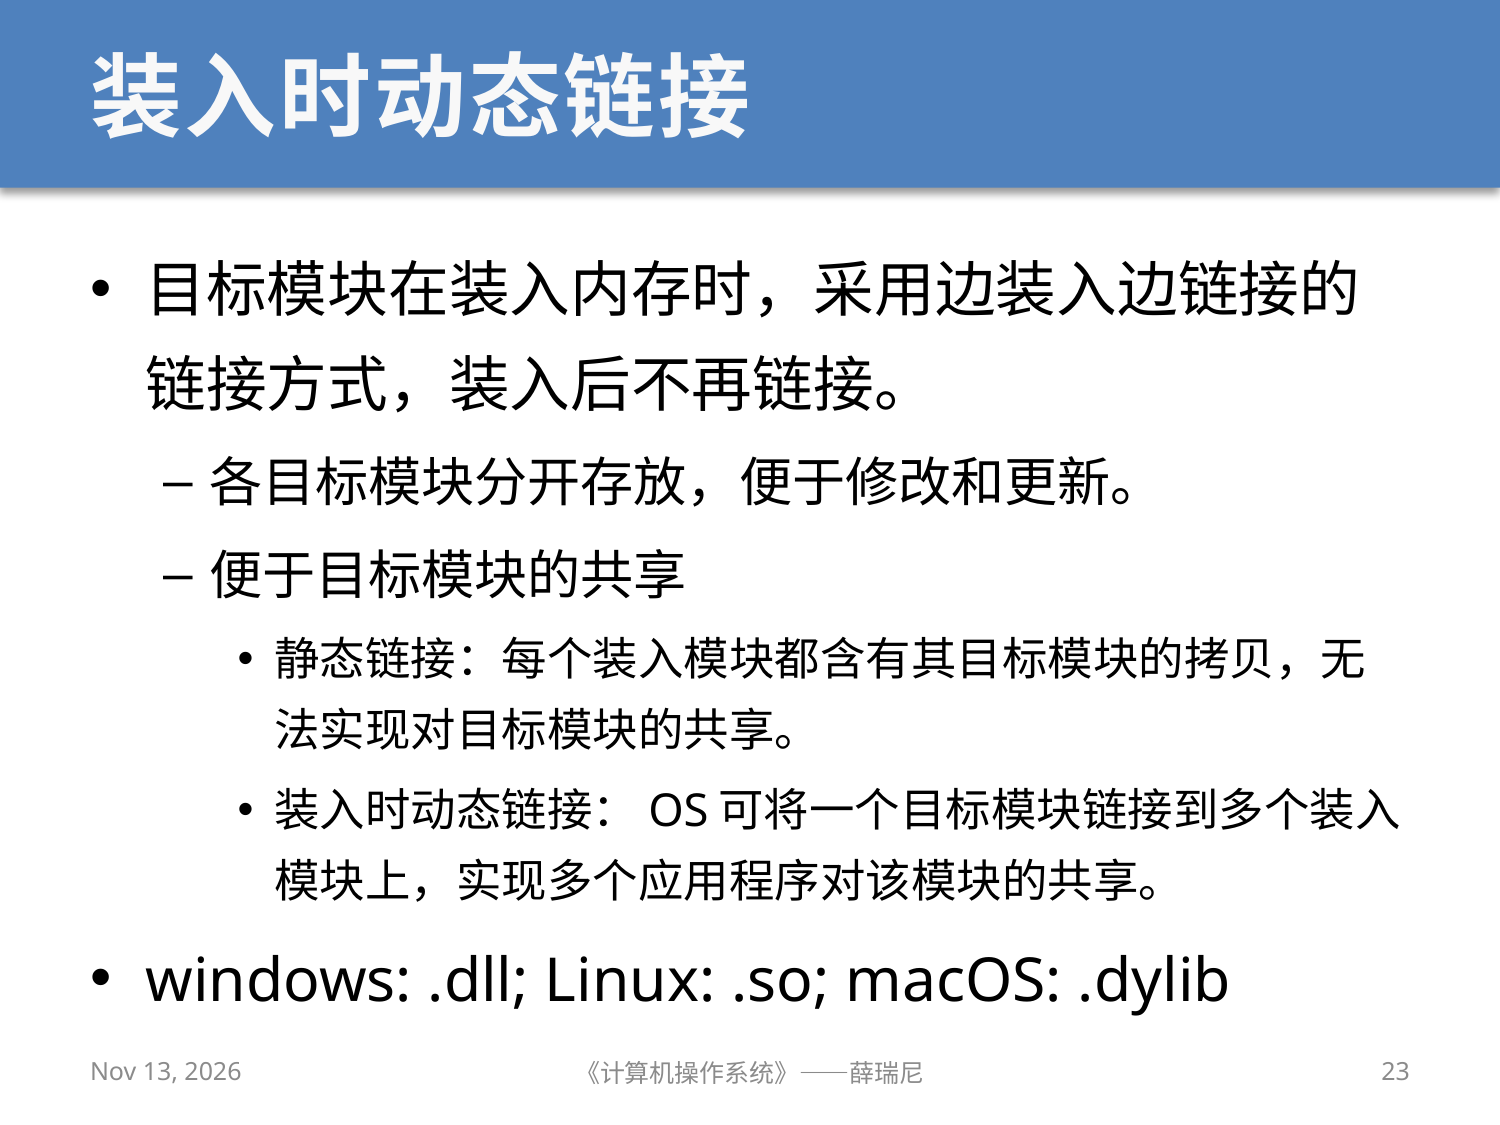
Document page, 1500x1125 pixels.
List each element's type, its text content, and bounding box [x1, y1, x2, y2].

slide_number 23 [1074, 1042, 1425, 1103]
list 目标模块在装入内存时，采用边装入边链接的链接方式，装入后不再链接。 各目标模块分开存放，便于修改和更新。 便于目标模块的共享 静态链接：每个装入模块都含有其目标模块的拷贝，无法实现对目标模块的共享。 装入时动态链接：OS可将一个目标模块链接到多个装入模块上，实现多个应用程序对该模块的共享。 windows: .dll; Linux: .so; macOS: .dylib [75, 221, 1425, 1021]
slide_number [75, 1042, 425, 1103]
footer 《计算机操作系统》——薛瑞尼 [512, 1042, 988, 1103]
title 装入时动态链接 [75, 0, 1425, 188]
